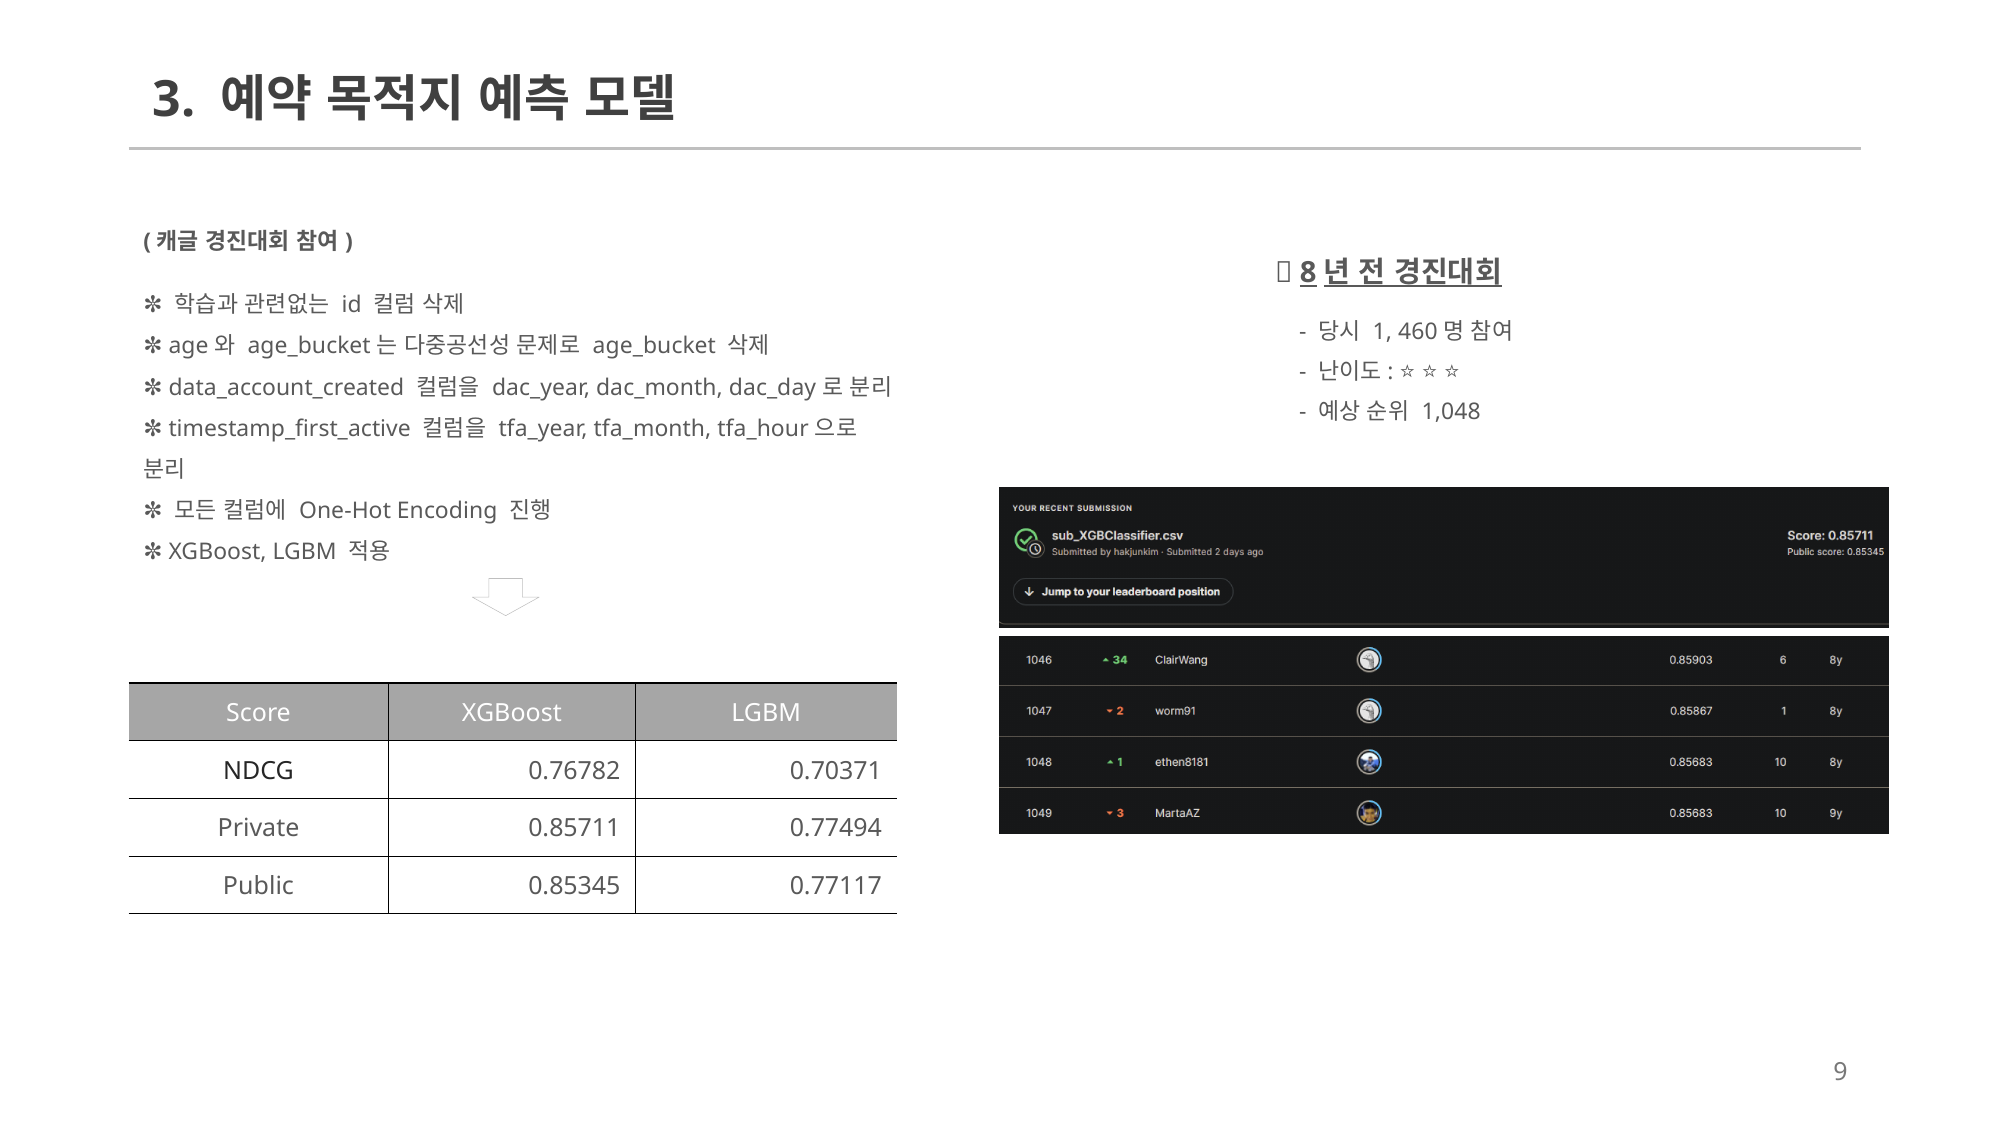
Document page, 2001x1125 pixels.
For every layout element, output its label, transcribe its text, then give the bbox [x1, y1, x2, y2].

table_header XGBoost [389, 684, 635, 740]
table_cell Public [129, 857, 388, 913]
table_cell Private [129, 799, 388, 856]
table_cell 0.76782 [389, 741, 635, 798]
title 3. 예약 목적지 예측 모델 [137, 59, 1863, 140]
table_header LGBM [636, 684, 897, 740]
table_cell 0.85345 [389, 857, 635, 913]
text_box 👋 8년 전 경진대회 - 당시 1, 460명 참여 - 난이도: ⭐️ ⭐️ ⭐️ - 예상 순위 1,048 [1260, 246, 1565, 431]
slide_number 9 [1412, 1042, 1863, 1103]
text_box (캐글 경진대회 참여) ✼ 학습과 관련없는 id 컬럼 삭제 ✼ age와 age_bucket는 다중공선성 문제로 age_bucket 삭제 ✼ data_account_created 컬럼을 dac_year, dac_month, dac_day로 분리 ✼ timestamp_first_active 컬럼을 tfa_year, tfa_month, tfa_hour으로 분리 ✼ 모든 컬럼에 One-Hot Encoding 진행 ✼ XGBoost, LGBM 적용 [128, 205, 920, 613]
table_cell 0.77117 [636, 857, 897, 913]
picture [999, 636, 1889, 834]
picture [999, 486, 1889, 628]
table_cell 0.70371 [636, 741, 897, 798]
table_cell NDCG [129, 741, 388, 798]
table_header Score [129, 684, 388, 740]
table_cell 0.85711 [389, 799, 635, 856]
table_cell 0.77494 [636, 799, 897, 856]
text_box [471, 576, 541, 618]
